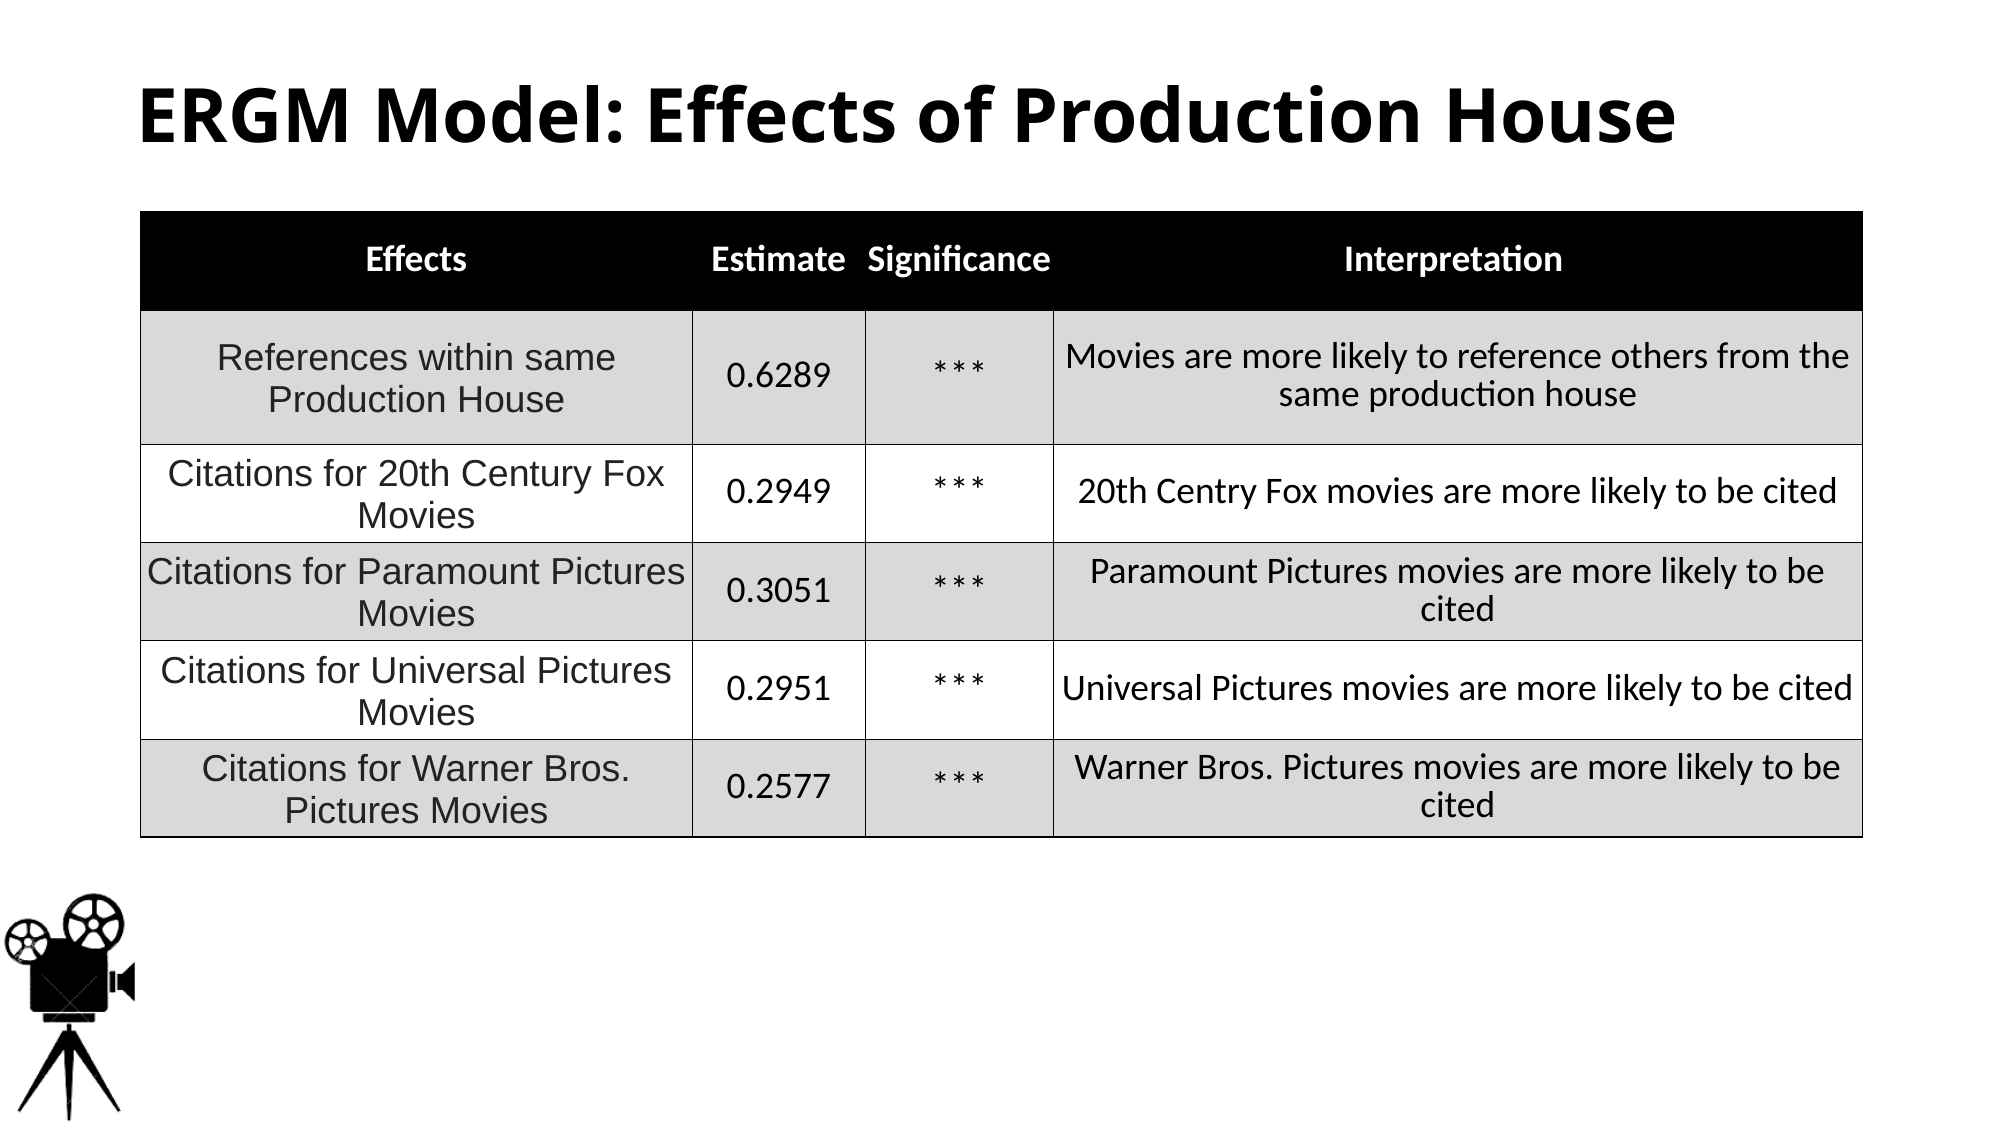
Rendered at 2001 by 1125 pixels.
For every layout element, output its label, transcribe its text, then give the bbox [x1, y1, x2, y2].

table_cell Citations for Paramount Pictures Movies [141, 543, 692, 640]
table_header Effects [141, 213, 692, 310]
table_cell 0.2951 [693, 641, 865, 739]
table_cell Citations for 20th Century Fox Movies [141, 445, 692, 542]
table_cell *** [866, 445, 1053, 542]
table_cell Citations for Warner Bros. Pictures Movies [141, 740, 692, 836]
text_box ERGM Model: Effects of Production House [121, 59, 1695, 165]
table_cell Warner Bros. Pictures movies are more likely to be cited [1054, 740, 1862, 836]
table_cell References within same Production House [141, 311, 692, 444]
table_cell *** [866, 641, 1053, 739]
table_cell 20th Centry Fox movies are more likely to be cited [1054, 445, 1862, 542]
table_cell 0.2577 [693, 740, 865, 836]
table_cell Citations for Universal Pictures Movies [141, 641, 692, 739]
table_cell *** [866, 543, 1053, 640]
table_cell Paramount Pictures movies are more likely to be cited [1054, 543, 1862, 640]
table_cell *** [866, 311, 1053, 444]
table_cell *** [866, 740, 1053, 836]
table_cell Movies are more likely to reference others from the same production house [1054, 311, 1862, 444]
table_header Interpretation [1054, 213, 1862, 310]
table_cell Universal Pictures movies are more likely to be cited [1054, 641, 1862, 739]
table_header Significance [866, 213, 1053, 310]
table_header Estimate [693, 213, 865, 310]
table_cell 0.3051 [693, 543, 865, 640]
table_cell 0.6289 [693, 311, 865, 444]
table_cell 0.2949 [693, 445, 865, 542]
picture [0, 891, 136, 1125]
